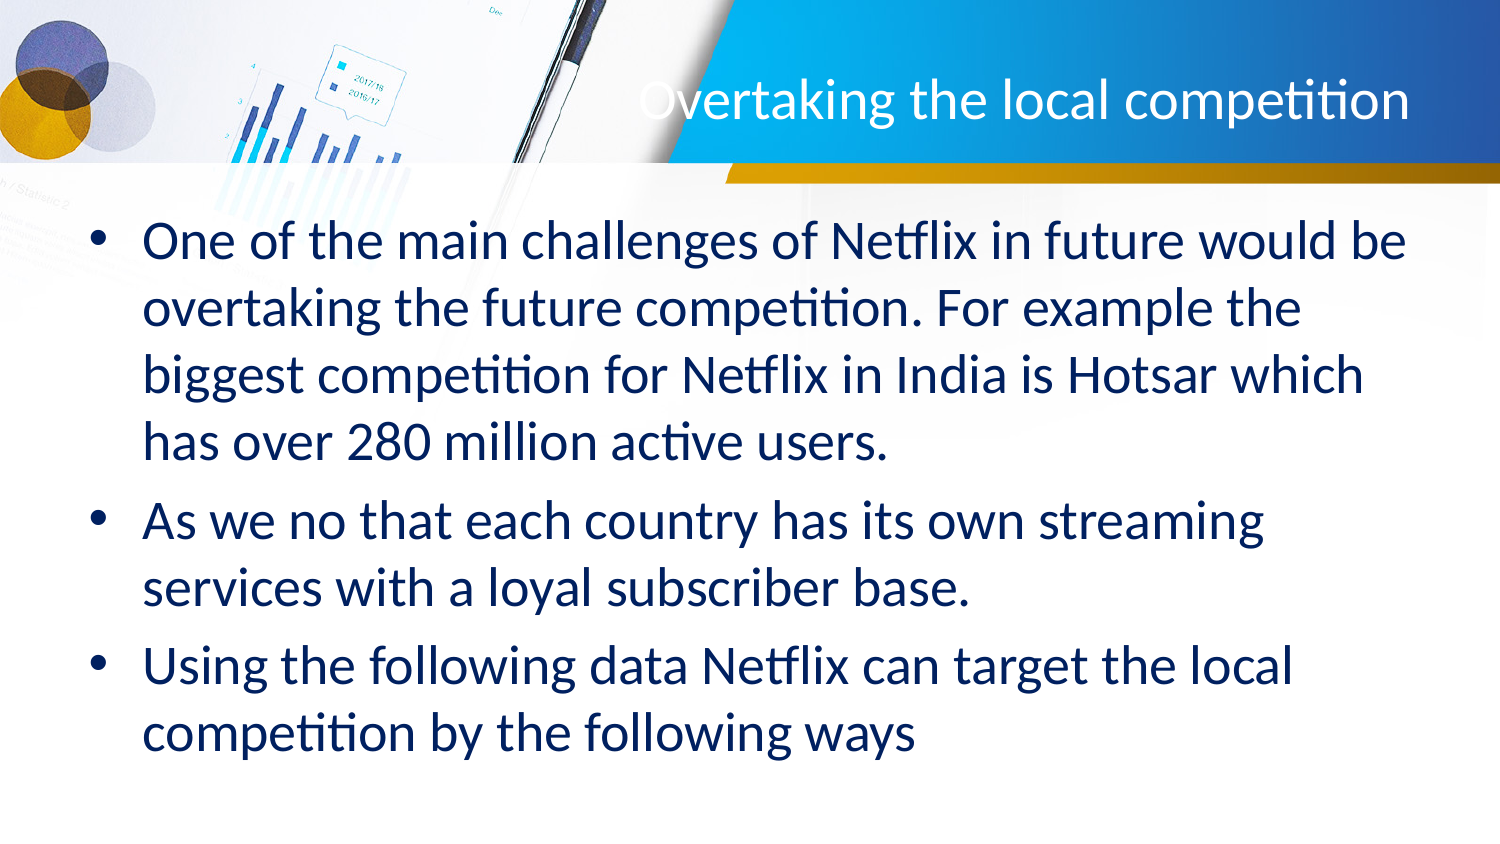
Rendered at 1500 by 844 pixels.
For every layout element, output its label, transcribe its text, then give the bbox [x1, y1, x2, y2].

title Overtaking the local competition [73, 46, 1427, 147]
list One of the main challenges of Netflix in future would be overtaking the future competition. For example the biggest competition for Netflix in India is Hotsar which has over 280 million active users. As we no that each country has its own streaming services with a loyal subscriber base. Using the following data Netflix can target the local competition by the following ways [73, 196, 1427, 773]
picture [0, 0, 1500, 844]
